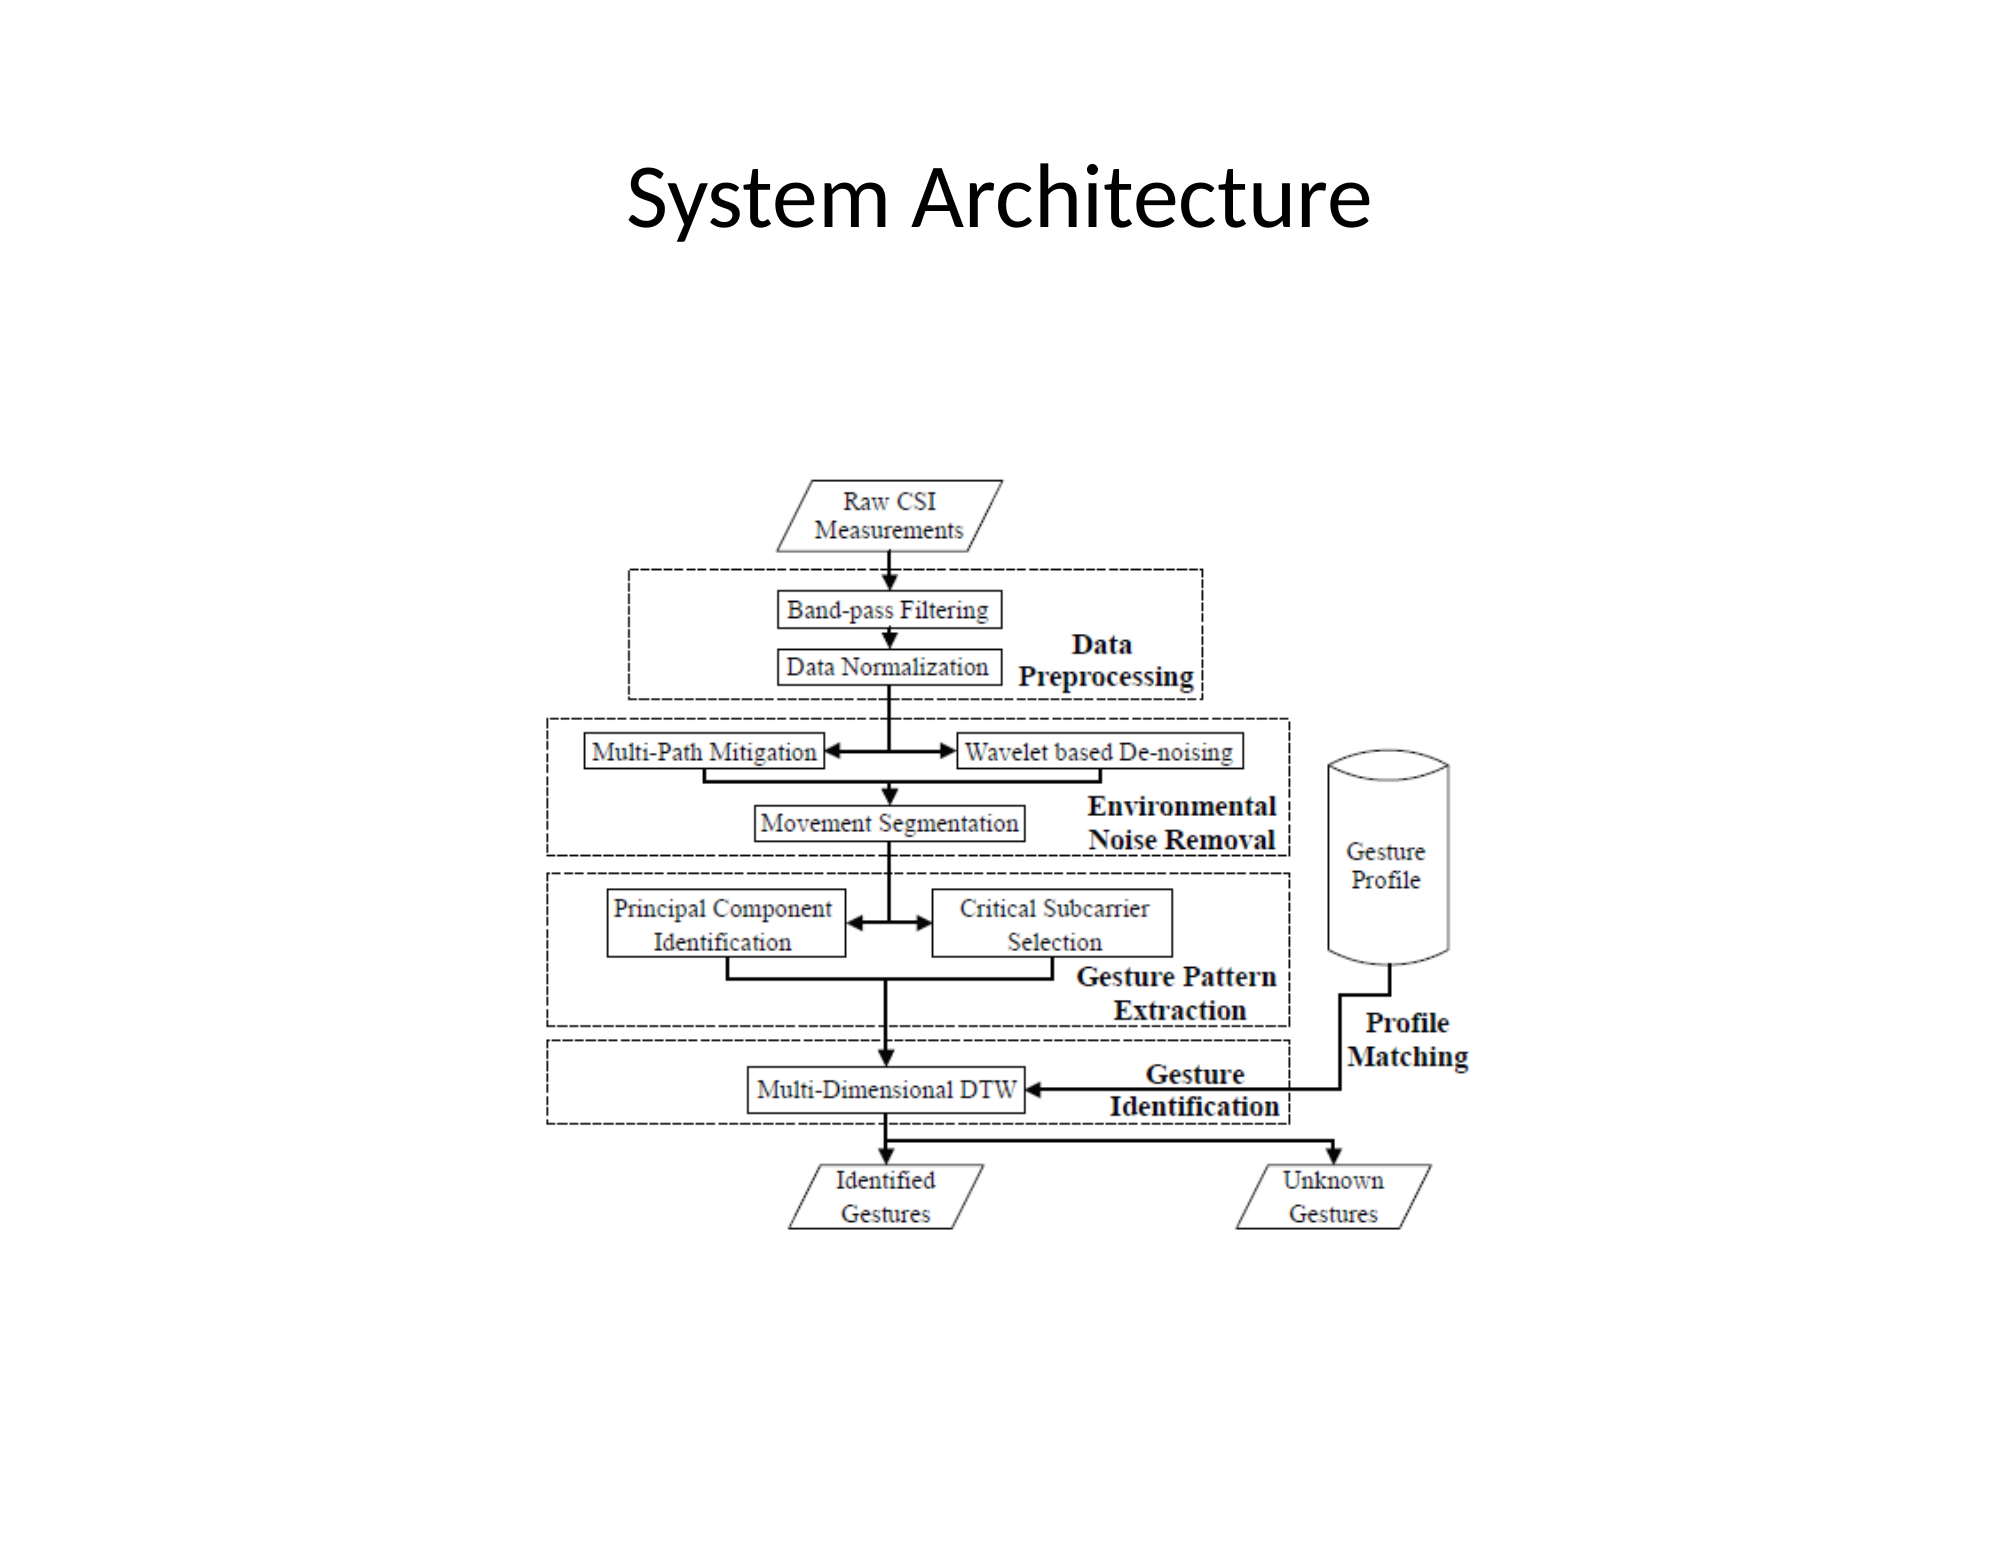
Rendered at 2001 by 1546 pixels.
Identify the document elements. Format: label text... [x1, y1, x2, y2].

title System Architecture [99, 61, 1900, 320]
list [474, 418, 1526, 1269]
